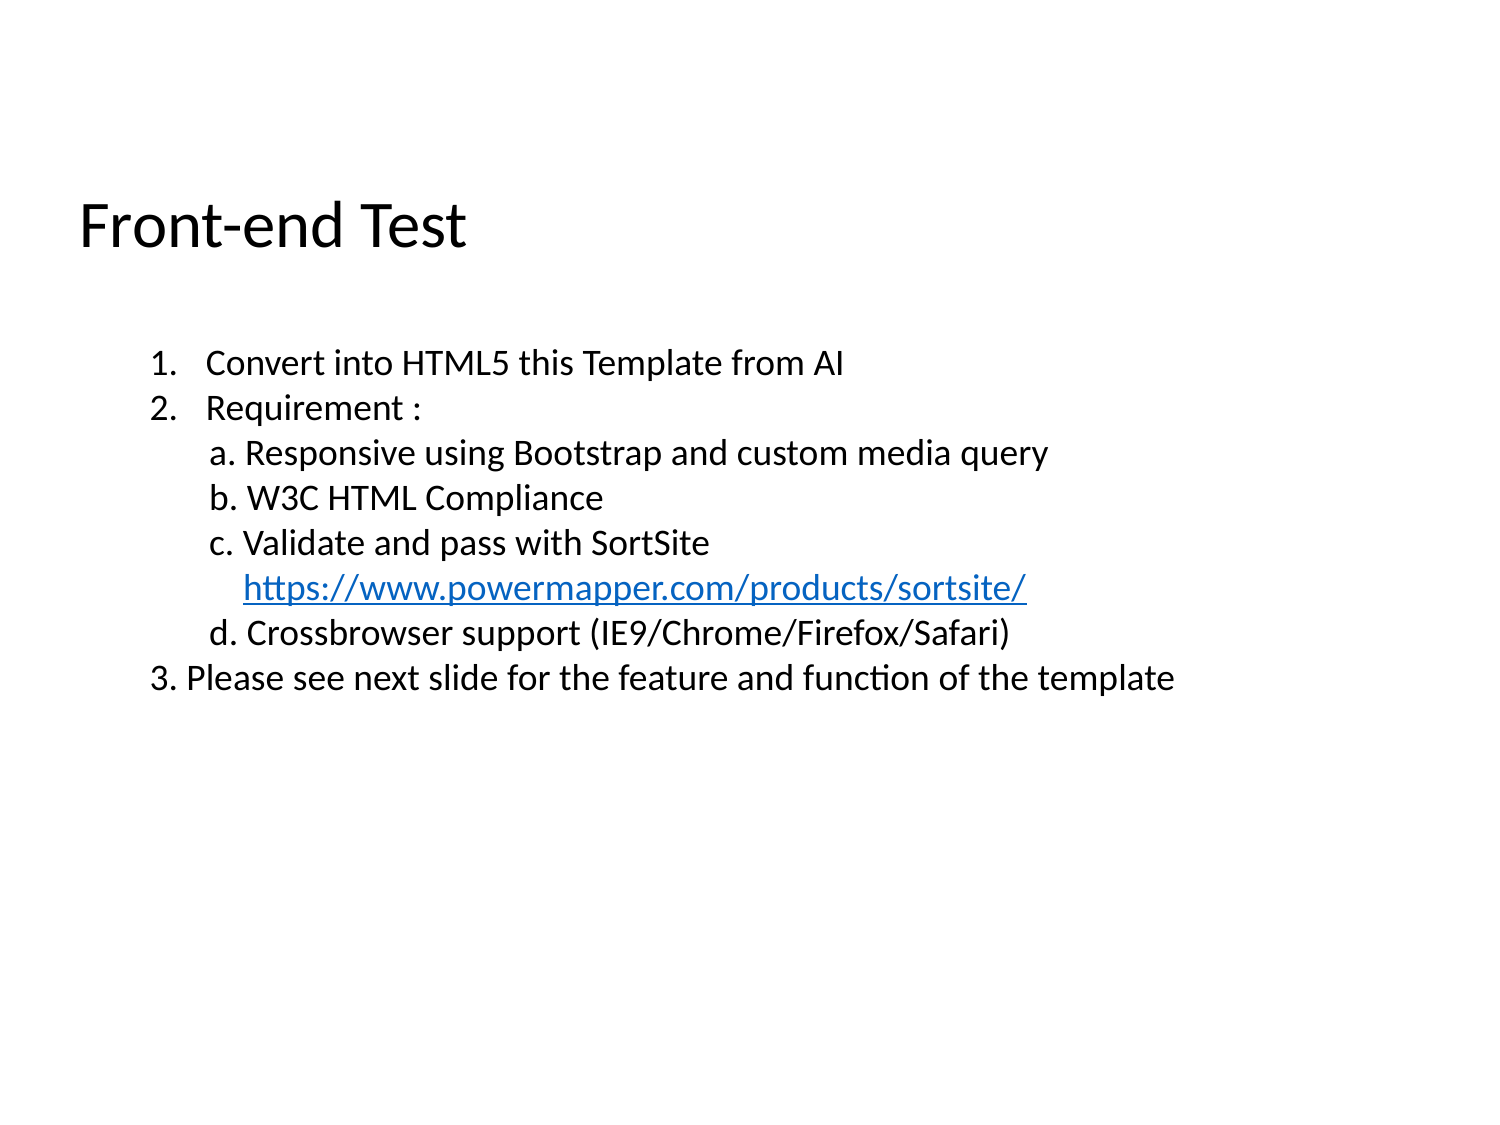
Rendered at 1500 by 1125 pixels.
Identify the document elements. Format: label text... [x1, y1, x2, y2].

text_box Convert into HTML5 this Template from AI Requirement : a. Responsive using Bootstrap and custom media query b. W3C HTML Compliance c. Validate and pass with SortSite https://www.powermapper.com/products/sortsite/ d. Crossbrowser support (IE9/Chrome/Firefox/Safari) 3. Please see next slide for the feature and function of the template [134, 330, 1196, 705]
text_box Front-end Test [64, 173, 1103, 269]
